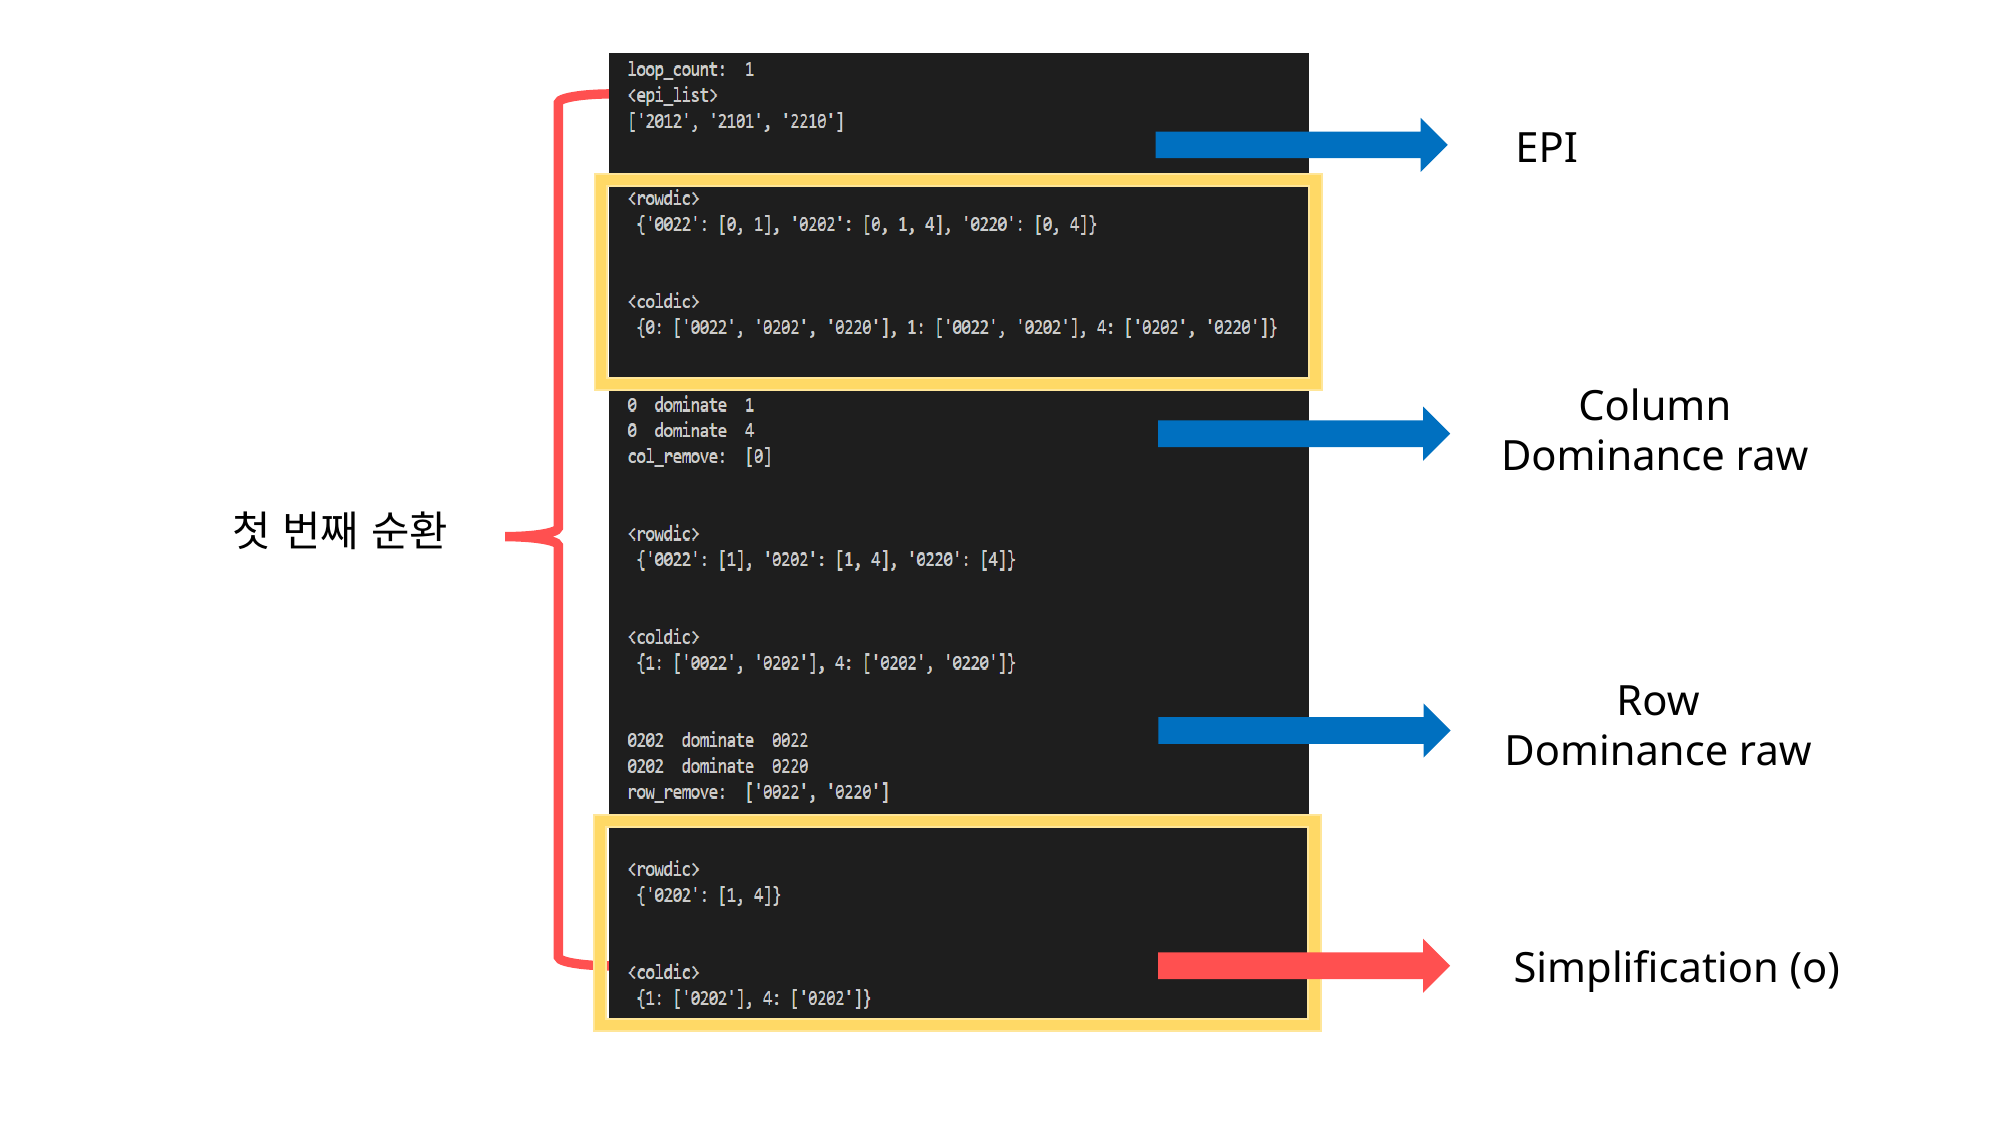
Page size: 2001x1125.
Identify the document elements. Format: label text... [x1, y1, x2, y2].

text_box [1309, 703, 1451, 758]
text_box Row Dominance raw [1458, 666, 1858, 781]
text_box Column Dominance raw [1455, 371, 1855, 486]
text_box [1309, 173, 1323, 391]
text_box [557, 562, 609, 966]
text_box Simplification (o) [1477, 933, 1877, 998]
text_box [1309, 117, 1448, 172]
text_box [594, 173, 609, 391]
text_box 첫 번째 순환 [71, 496, 609, 562]
picture [609, 53, 1309, 1028]
text_box [557, 93, 609, 496]
text_box EPI [1457, 113, 1637, 179]
text_box [1309, 406, 1451, 461]
text_box [1309, 938, 1451, 993]
text_box [593, 814, 1322, 1032]
